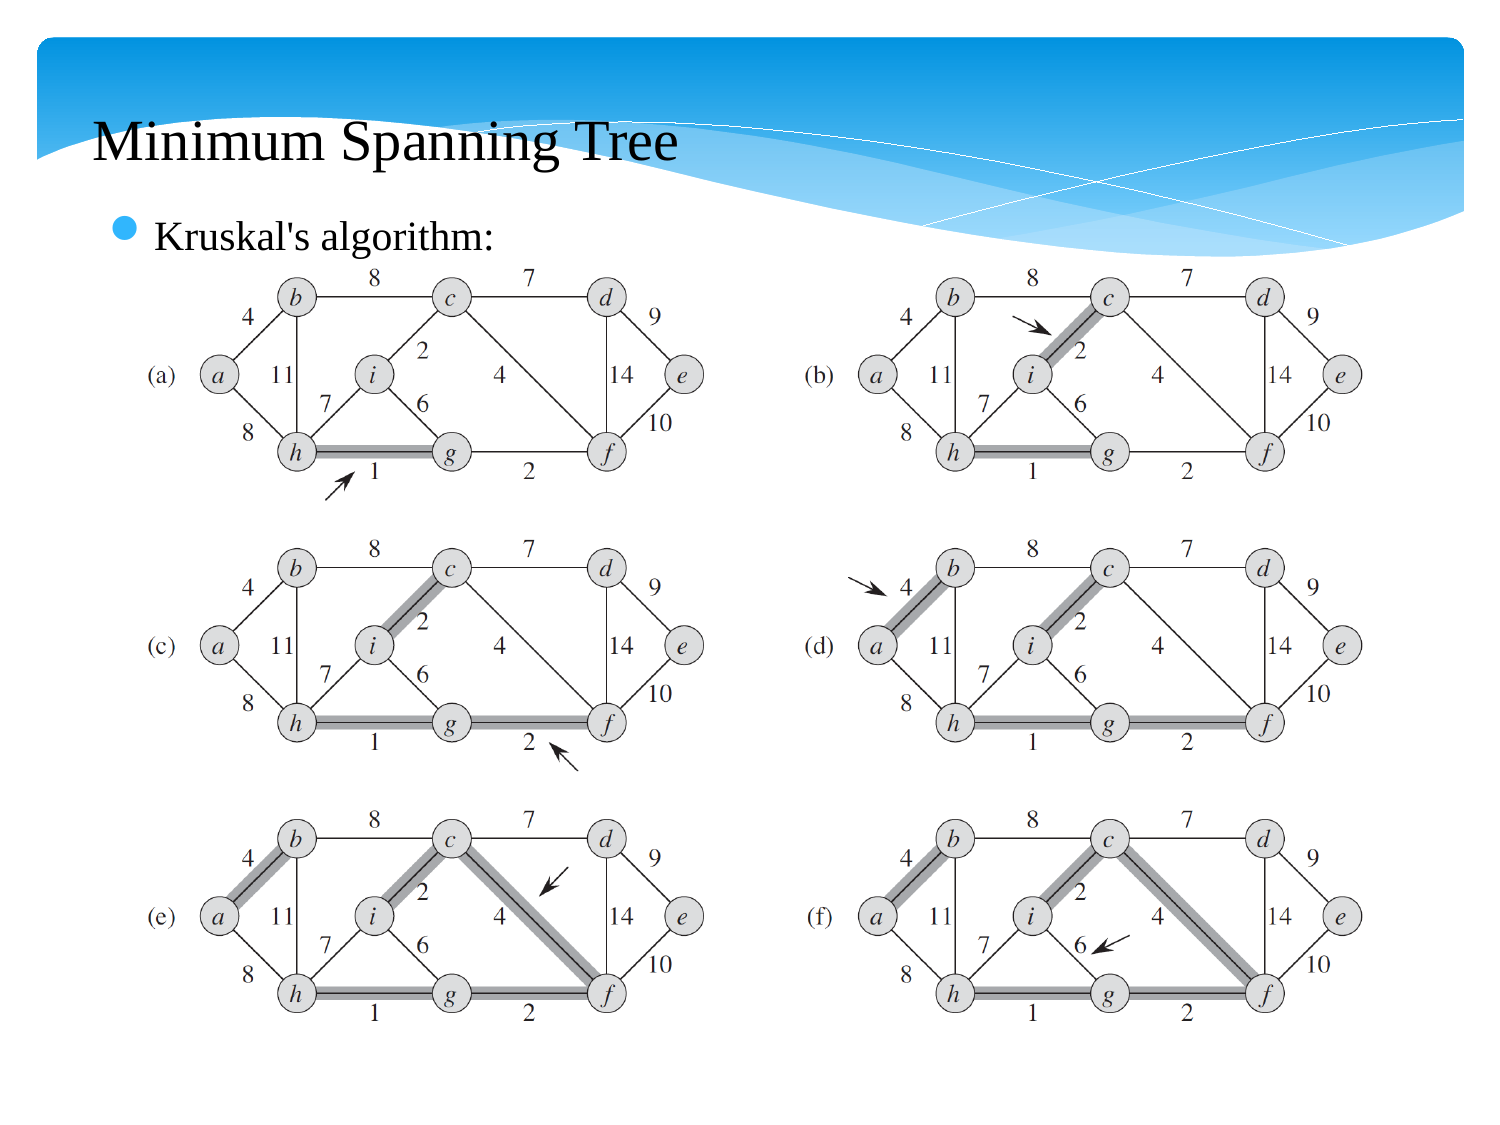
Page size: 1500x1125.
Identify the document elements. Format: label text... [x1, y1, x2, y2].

text_box Kruskal's algorithm: [94, 197, 1412, 1059]
text_box Minimum Spanning Tree [77, 78, 1428, 197]
picture [147, 266, 1364, 1023]
